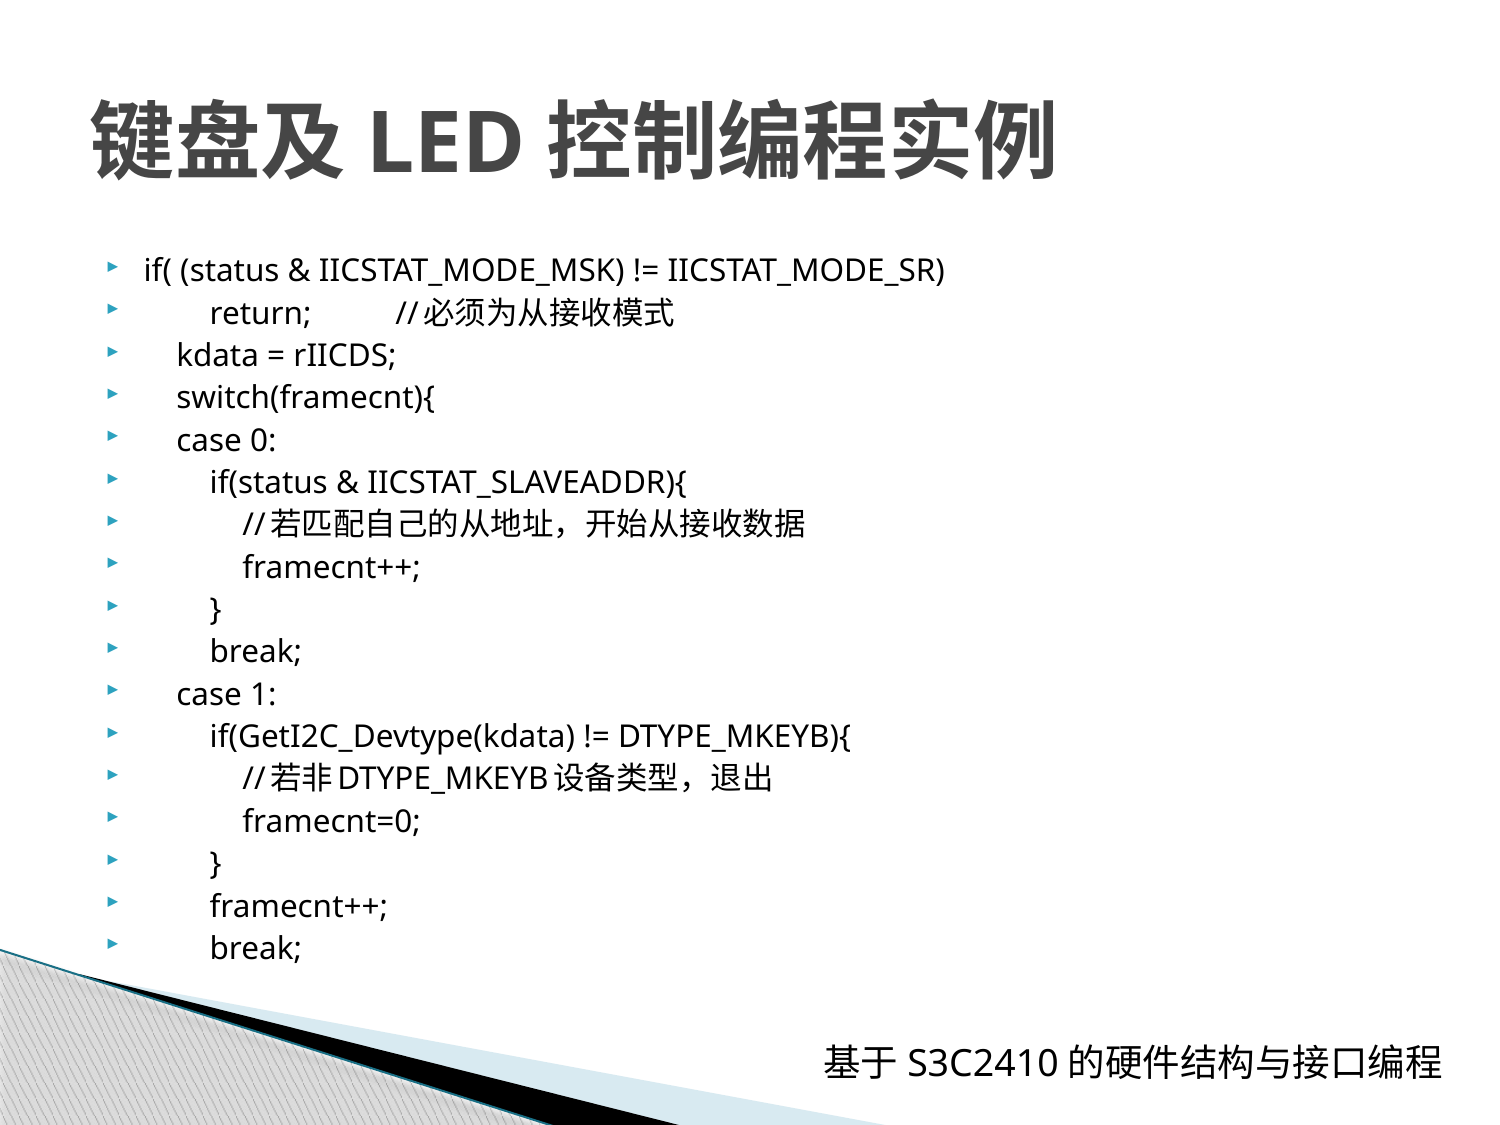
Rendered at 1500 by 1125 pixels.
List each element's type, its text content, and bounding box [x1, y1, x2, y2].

text_box 基于S3C2410的硬件结构与接口编程 [808, 1031, 1500, 1091]
title 键盘及LED控制编程实例 [75, 45, 1425, 233]
list if( (status & IICSTAT_MODE_MSK) != IICSTAT_MODE_SR) return; //必须为从接收模式 kdata = rIICDS; switch(framecnt){ case 0: if(status & IICSTAT_SLAVEADDR){ //若匹配自己的从地址，开始从接收数据 framecnt++; } break; case 1: if(GetI2C_Devtype(kdata) != DTYPE_MKEYB){ //若非DTYPE_MKEYB设备类型，退出 framecnt=0; } framecnt++; break; [75, 243, 1425, 986]
